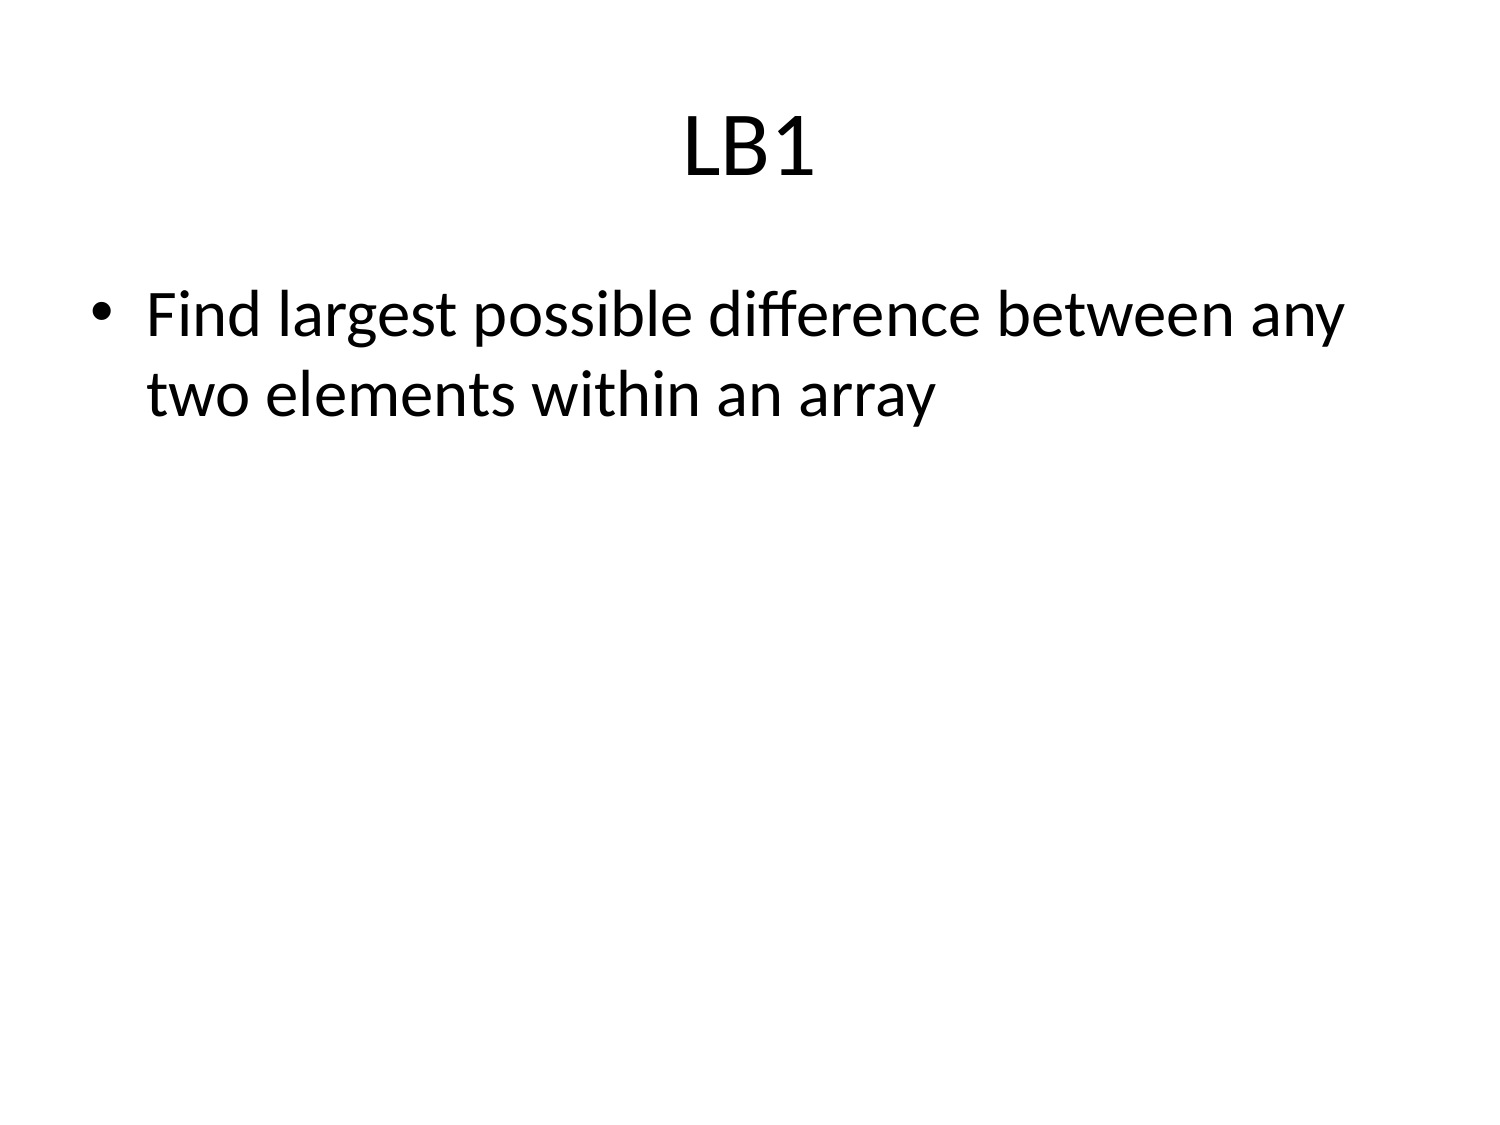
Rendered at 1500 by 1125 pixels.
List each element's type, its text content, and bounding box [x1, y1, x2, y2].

list Find largest possible difference between any two elements within an array [75, 262, 1425, 1005]
title LB1 [75, 45, 1425, 233]
